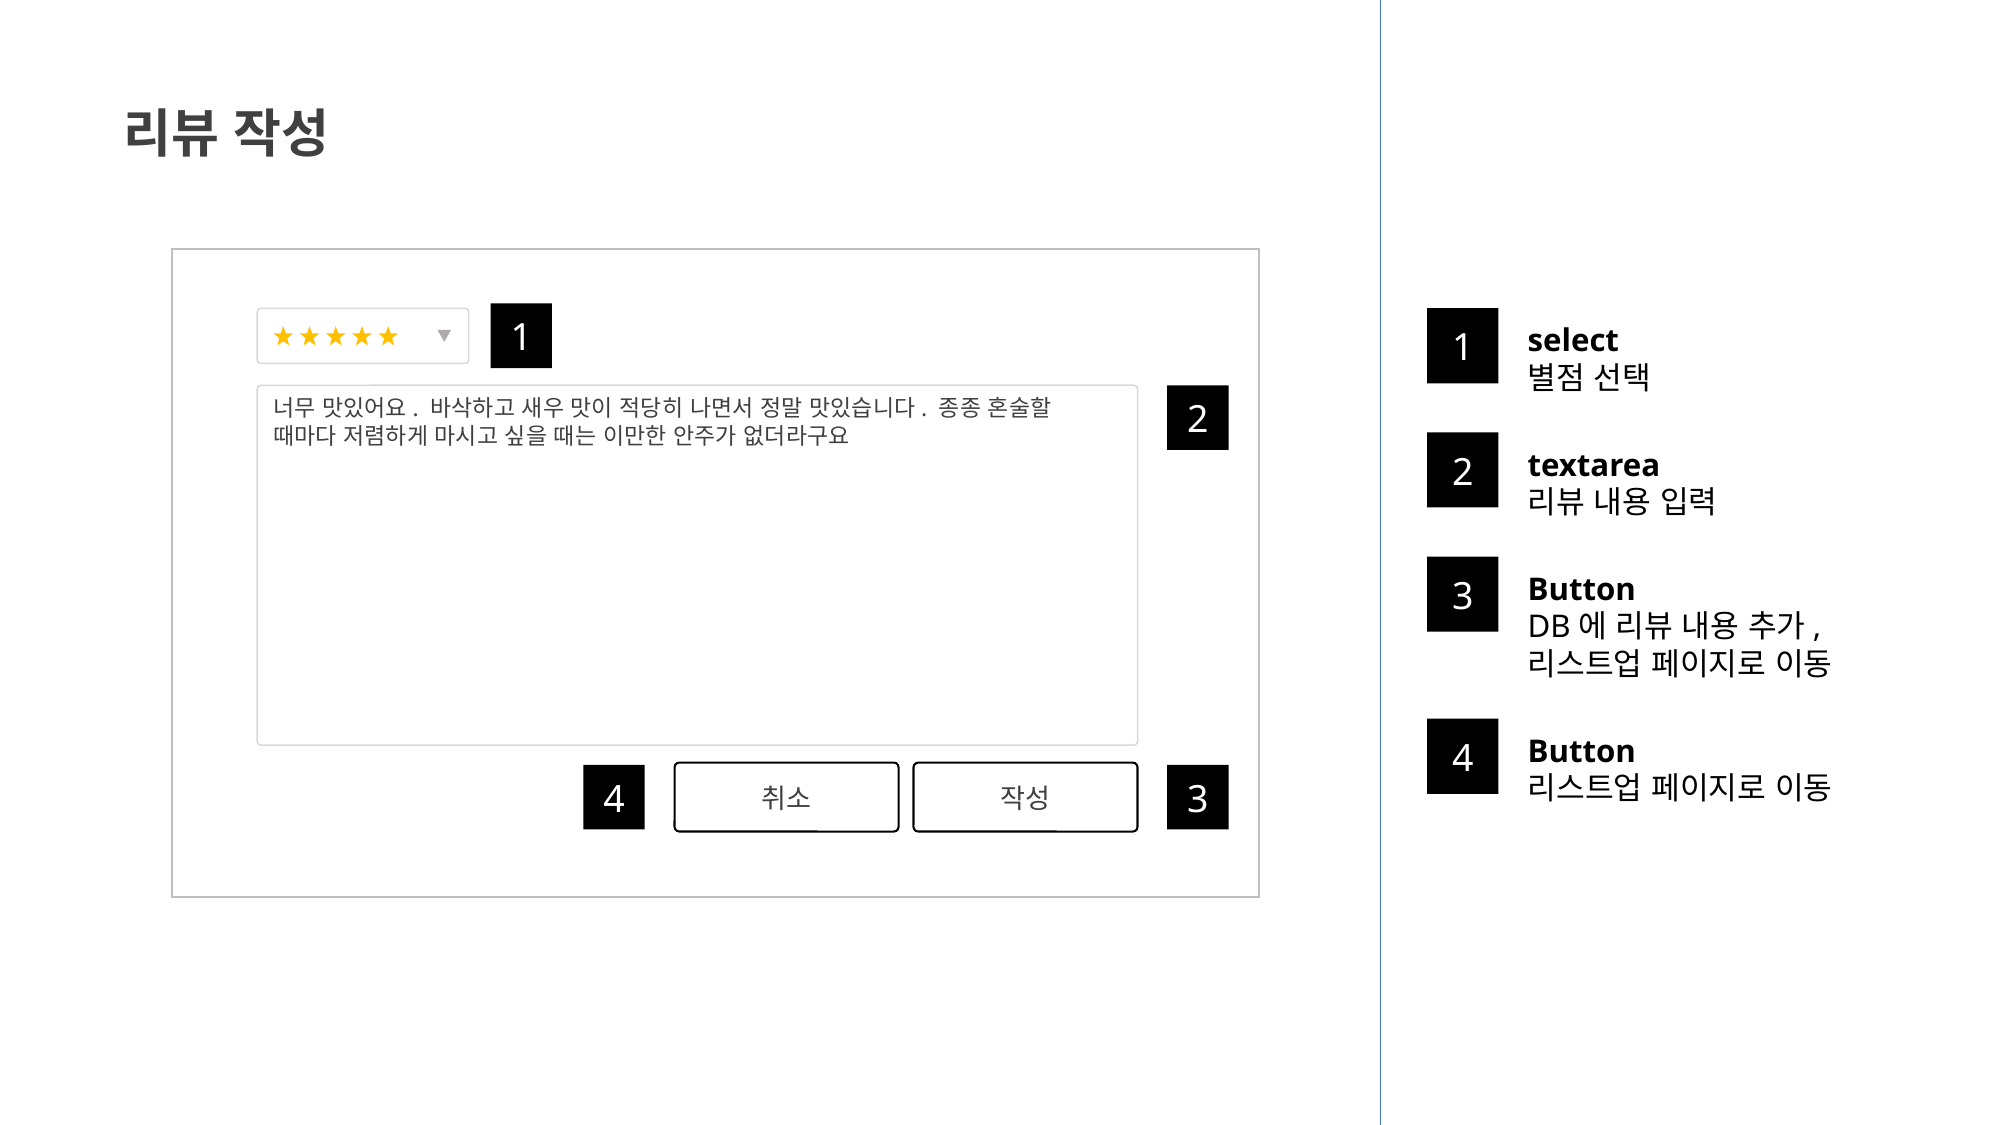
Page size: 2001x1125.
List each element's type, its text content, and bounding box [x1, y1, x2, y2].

text_box 1 [490, 302, 553, 369]
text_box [1427, 432, 1952, 529]
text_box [1427, 718, 1952, 815]
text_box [1427, 308, 1952, 404]
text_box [273, 326, 398, 346]
text_box 2 [1166, 384, 1230, 451]
text_box 작성 [912, 761, 1139, 833]
text_box 4 [582, 764, 646, 830]
text_box [256, 307, 470, 365]
text_box [435, 328, 453, 344]
text_box 3 [1166, 764, 1230, 830]
text_box 취소 [673, 761, 900, 833]
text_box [1427, 556, 1952, 691]
text_box 리뷰 작성 [108, 92, 344, 170]
text_box 너무 맛있어요. 바삭하고 새우 맛이 적당히 나면서 정말 맛있습니다. 종종 혼술할 때마다 저렴하게 마시고 싶을 때는 이만한 안주가 없더라구요 [256, 384, 1139, 747]
text_box [171, 248, 1260, 898]
